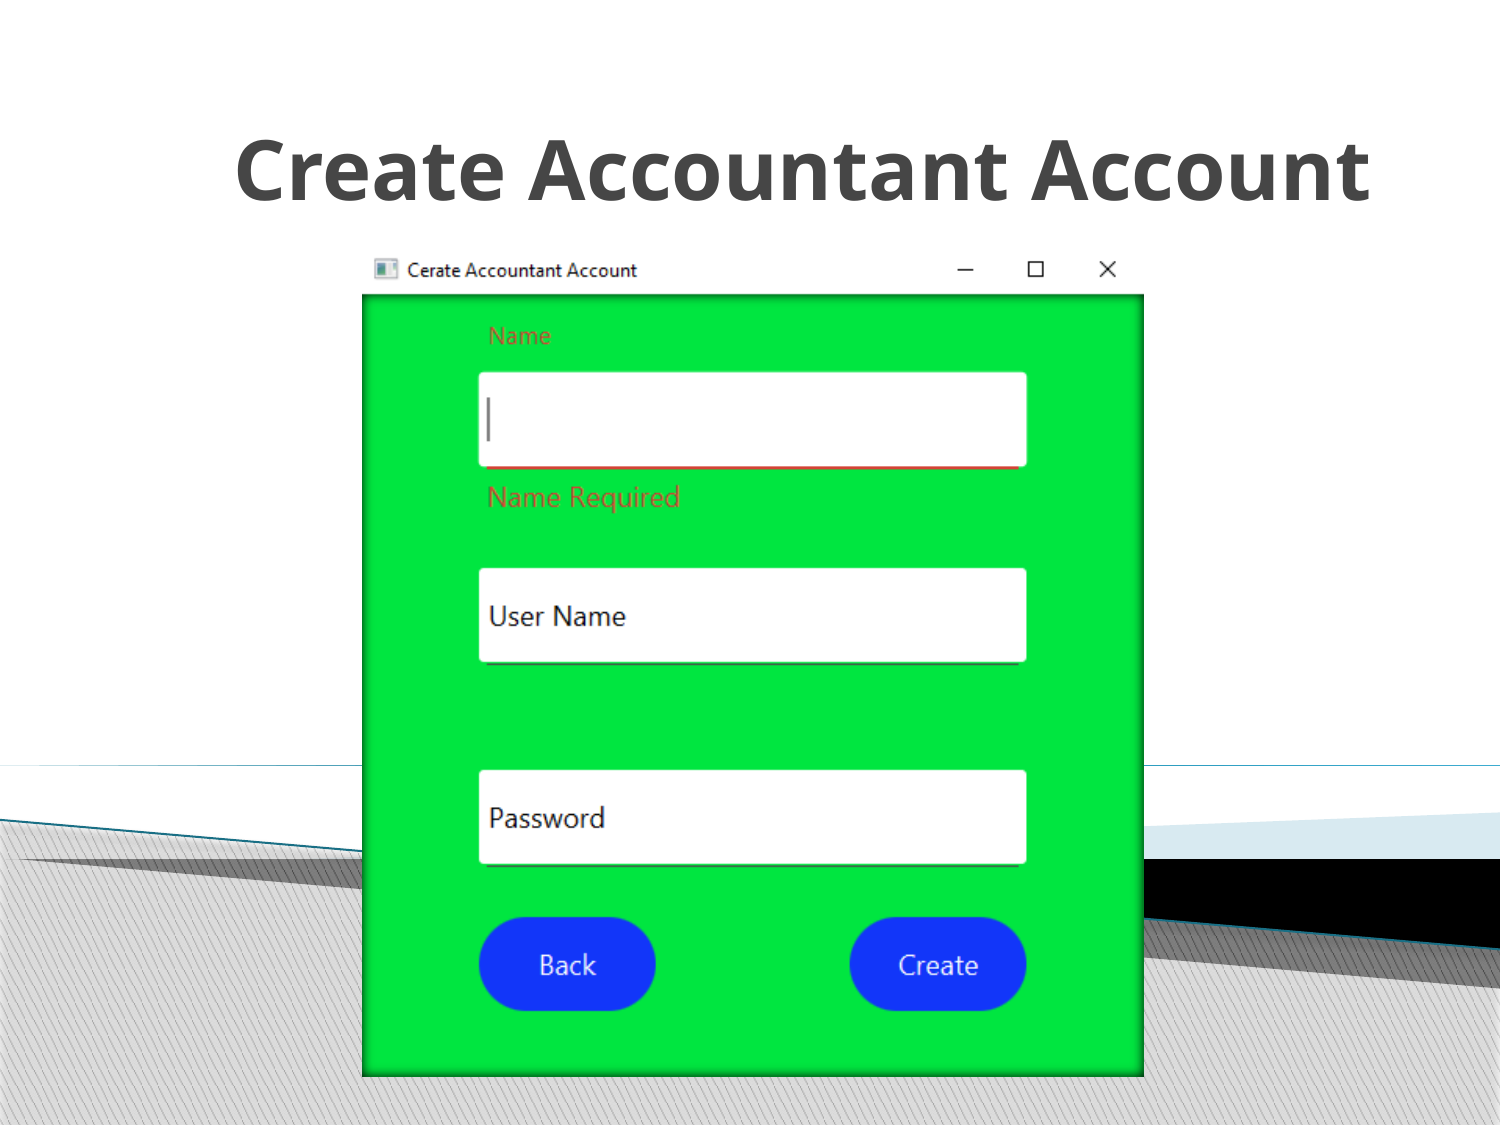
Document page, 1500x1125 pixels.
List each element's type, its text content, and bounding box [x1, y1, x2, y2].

title Create Accountant Account [112, 87, 1388, 225]
picture [5, 249, 1500, 1077]
